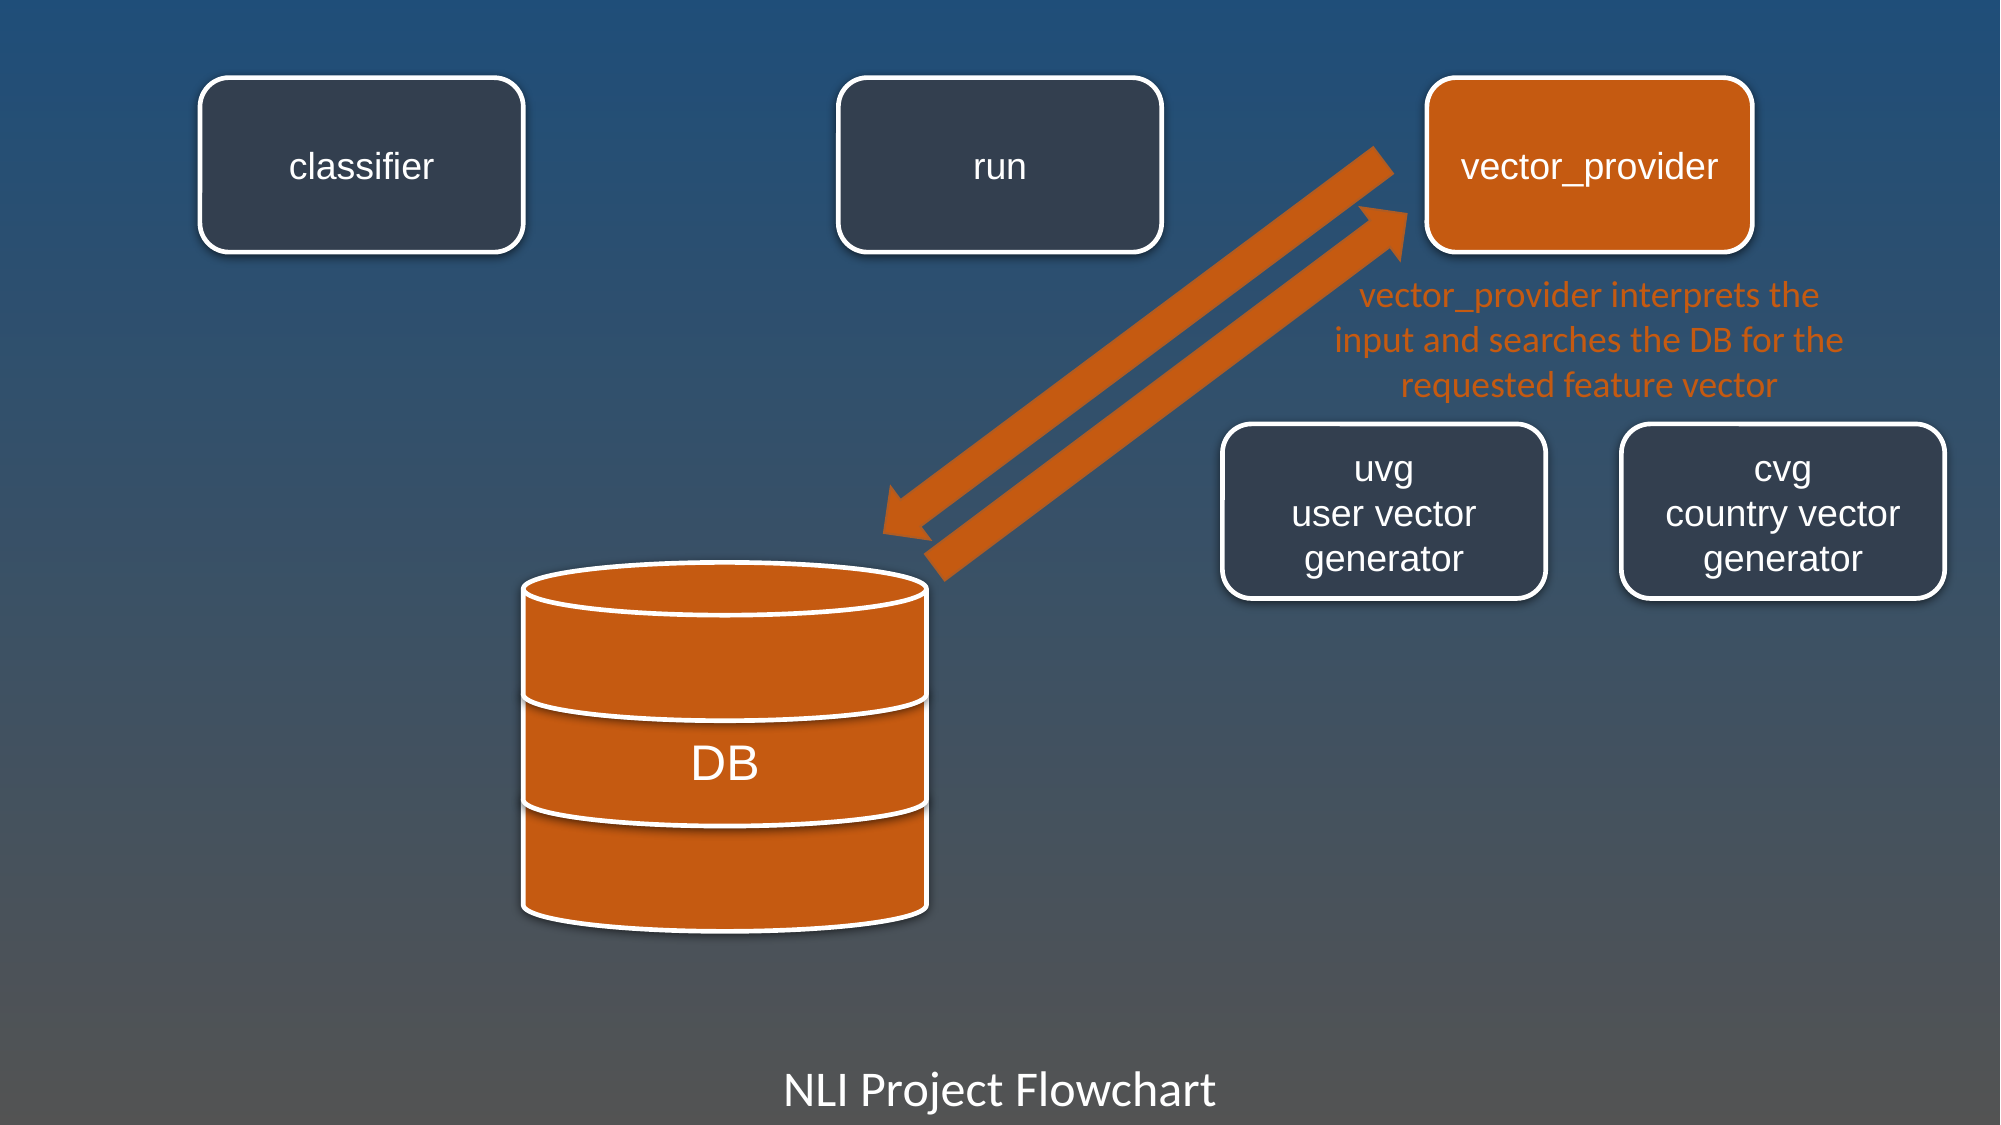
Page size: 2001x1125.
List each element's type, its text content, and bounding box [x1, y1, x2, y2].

text_box vector_provider interprets the input and searches the DB for the requested feature vector [1304, 262, 1875, 412]
text_box classifier [199, 77, 524, 253]
text_box run [838, 77, 1162, 253]
text_box cvg country vector generator [1621, 423, 1945, 599]
text_box NLI Project Flowchart [751, 1049, 1249, 1125]
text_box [523, 562, 927, 932]
text_box [882, 145, 1395, 541]
text_box uvg user vector generator [1222, 423, 1546, 599]
text_box vector_provider [1426, 77, 1753, 253]
text_box [923, 205, 1408, 582]
